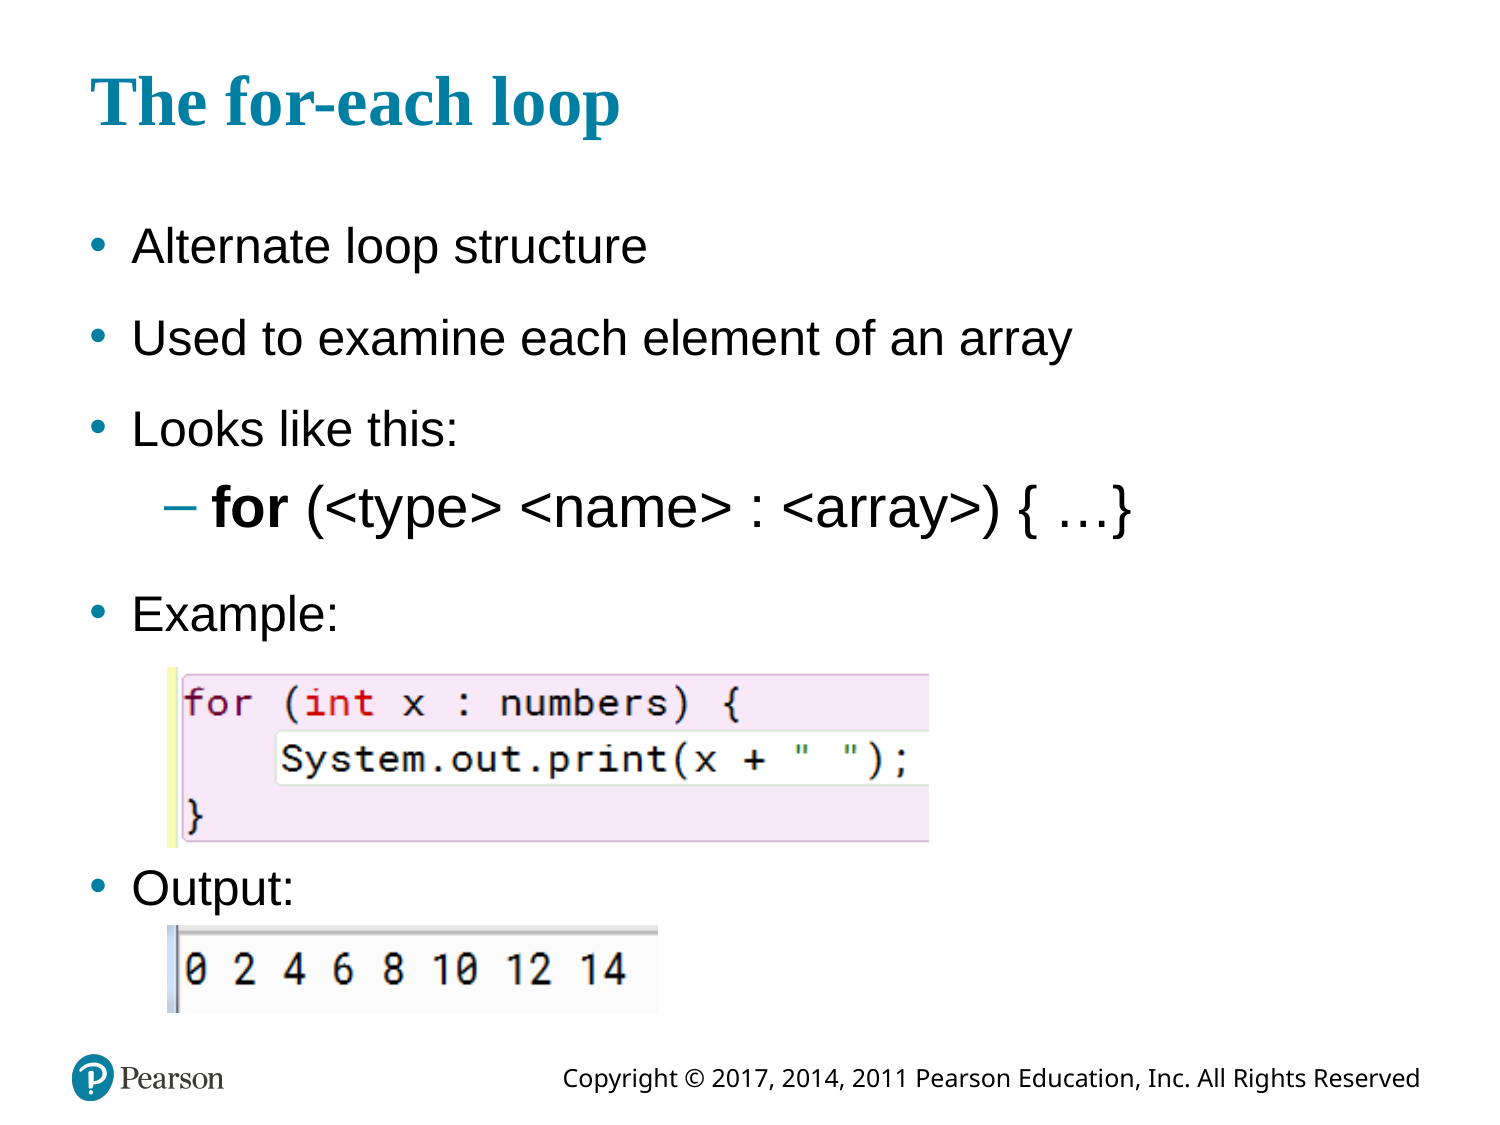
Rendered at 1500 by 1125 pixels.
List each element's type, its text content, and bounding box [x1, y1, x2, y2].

picture [80, 1063, 106, 1088]
title The for-each loop [75, 35, 1425, 155]
list Alternate loop structure Used to examine each element of an array Looks like this: for (<type> <name> : <array>) { …} [74, 198, 1425, 566]
picture [167, 925, 658, 1013]
picture [72, 1087, 83, 1101]
list Example: Output: [74, 566, 1425, 1031]
picture [98, 1054, 224, 1101]
picture [167, 667, 929, 848]
picture [72, 1054, 88, 1070]
